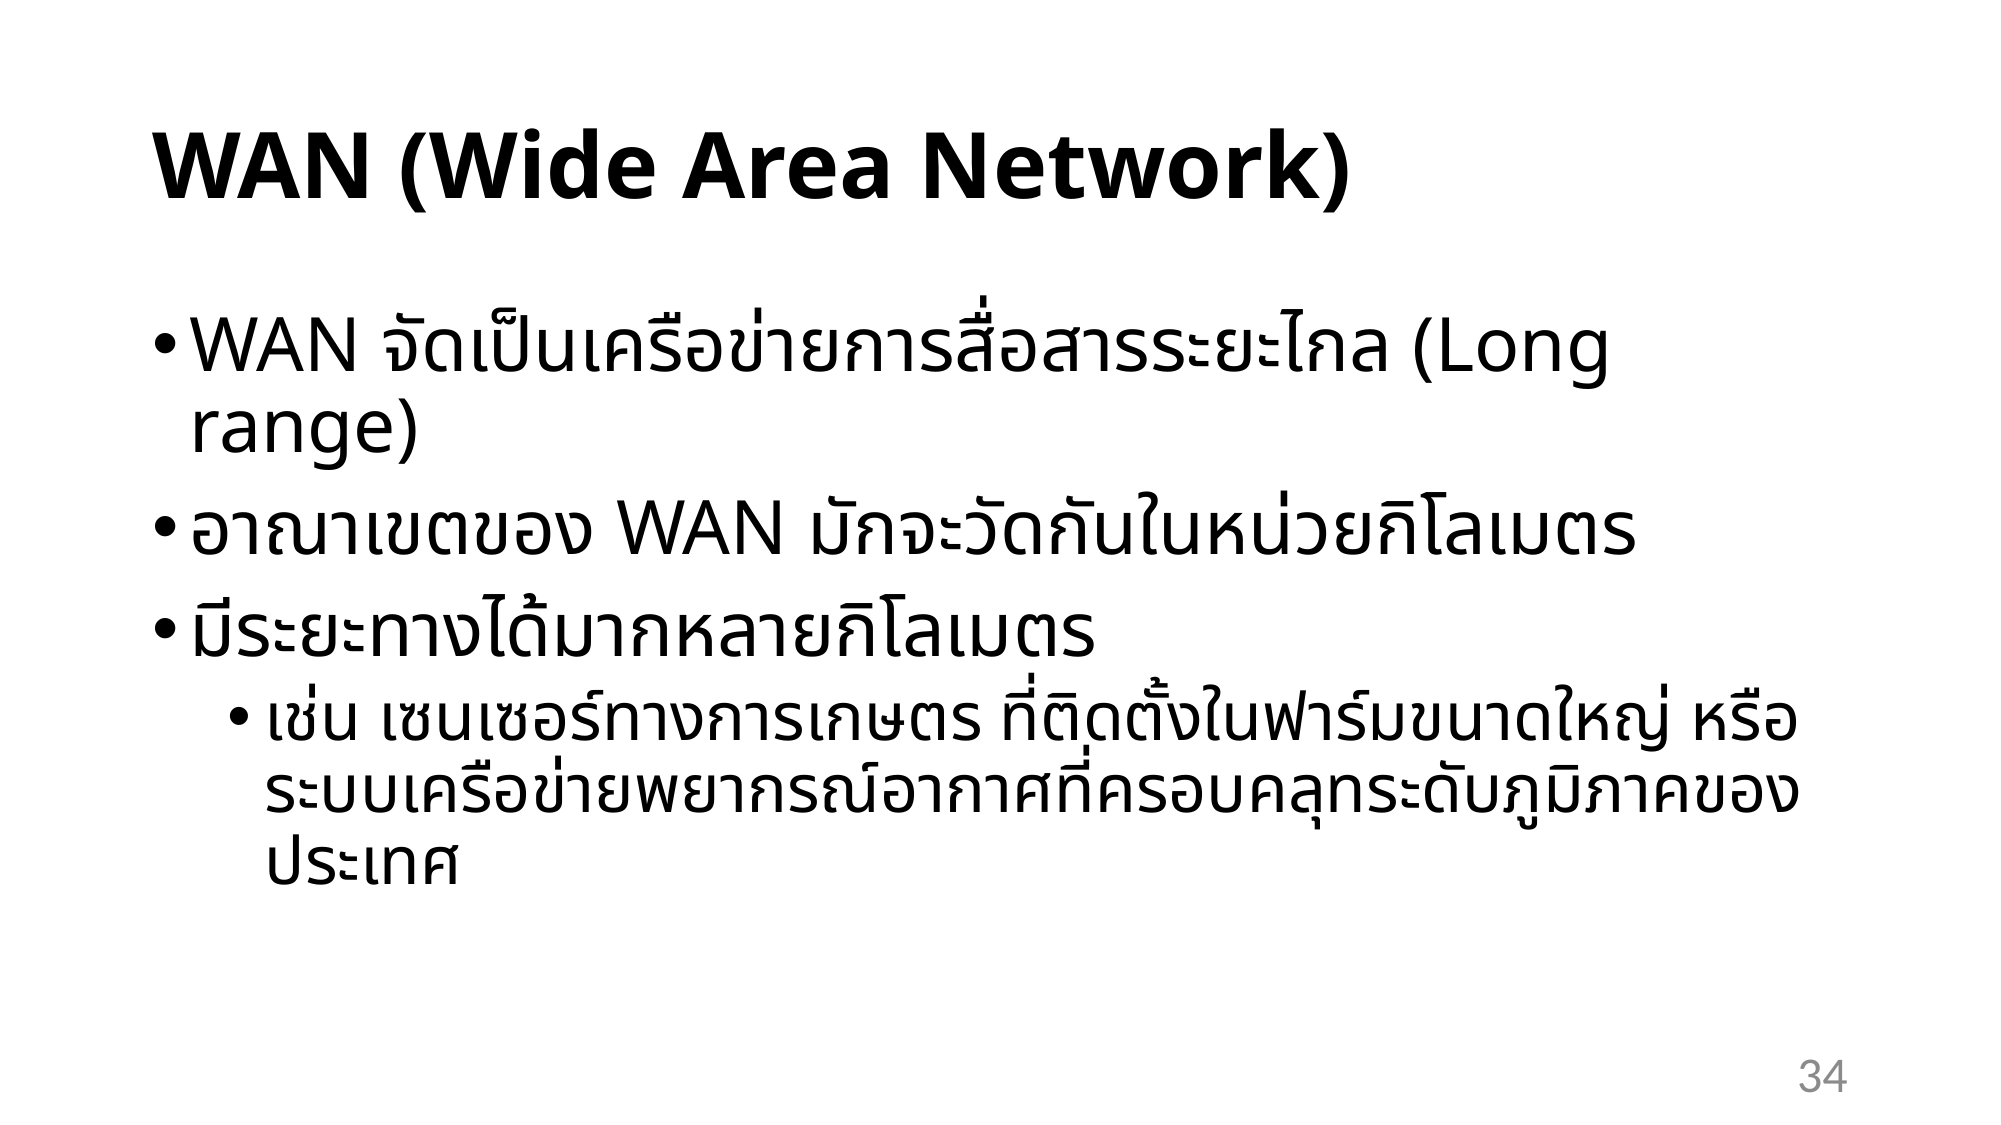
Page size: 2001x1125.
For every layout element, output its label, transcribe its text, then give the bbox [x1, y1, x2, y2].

slide_number 34 [1412, 1042, 1863, 1103]
title WAN (Wide Area Network) [137, 59, 1863, 278]
list WAN จัดเป็นเครือข่ายการสื่อสารระยะไกล (Long range) อาณาเขตของ WAN มักจะวัดกันในหน่วยกิโลเมตร มีระยะทางได้มากหลายกิโลเมตร เช่น เซนเซอร์ทางการเกษตร ที่ติดตั้งในฟาร์มขนาดใหญ่ หรือระบบเครือข่ายพยากรณ์อากาศที่ครอบคลุทระดับภูมิภาคของประเทศ [137, 299, 1863, 1014]
